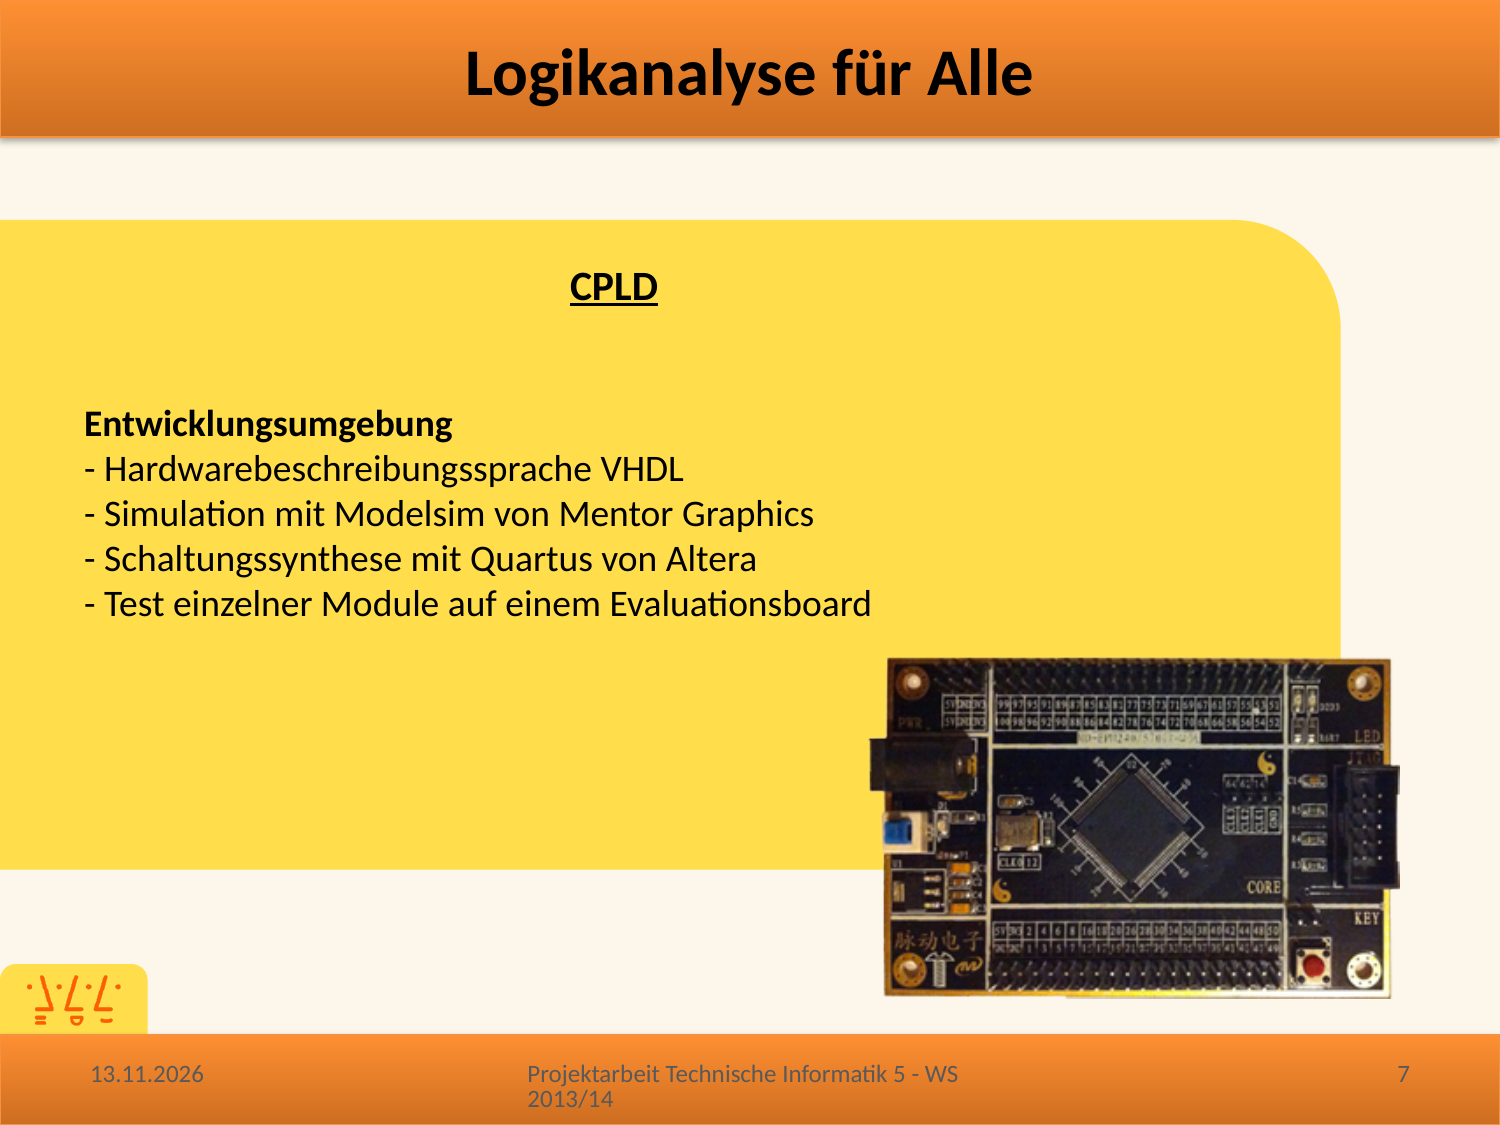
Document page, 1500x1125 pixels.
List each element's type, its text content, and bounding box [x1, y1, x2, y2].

footer Projektarbeit Technische Informatik 5 - WS 2013/14 [512, 1042, 988, 1103]
text_box CPLD Entwicklungsumgebung - Hardwarebeschreibungssprache VHDL - Simulation mit Modelsim von Mentor Graphics - Schaltungssynthese mit Quartus von Altera - Test einzelner Module auf einem Evaluationsboard [0, 217, 1343, 872]
slide_number 7 [1074, 1042, 1425, 1103]
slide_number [75, 1042, 425, 1103]
picture [867, 656, 1400, 999]
picture [17, 965, 130, 1035]
